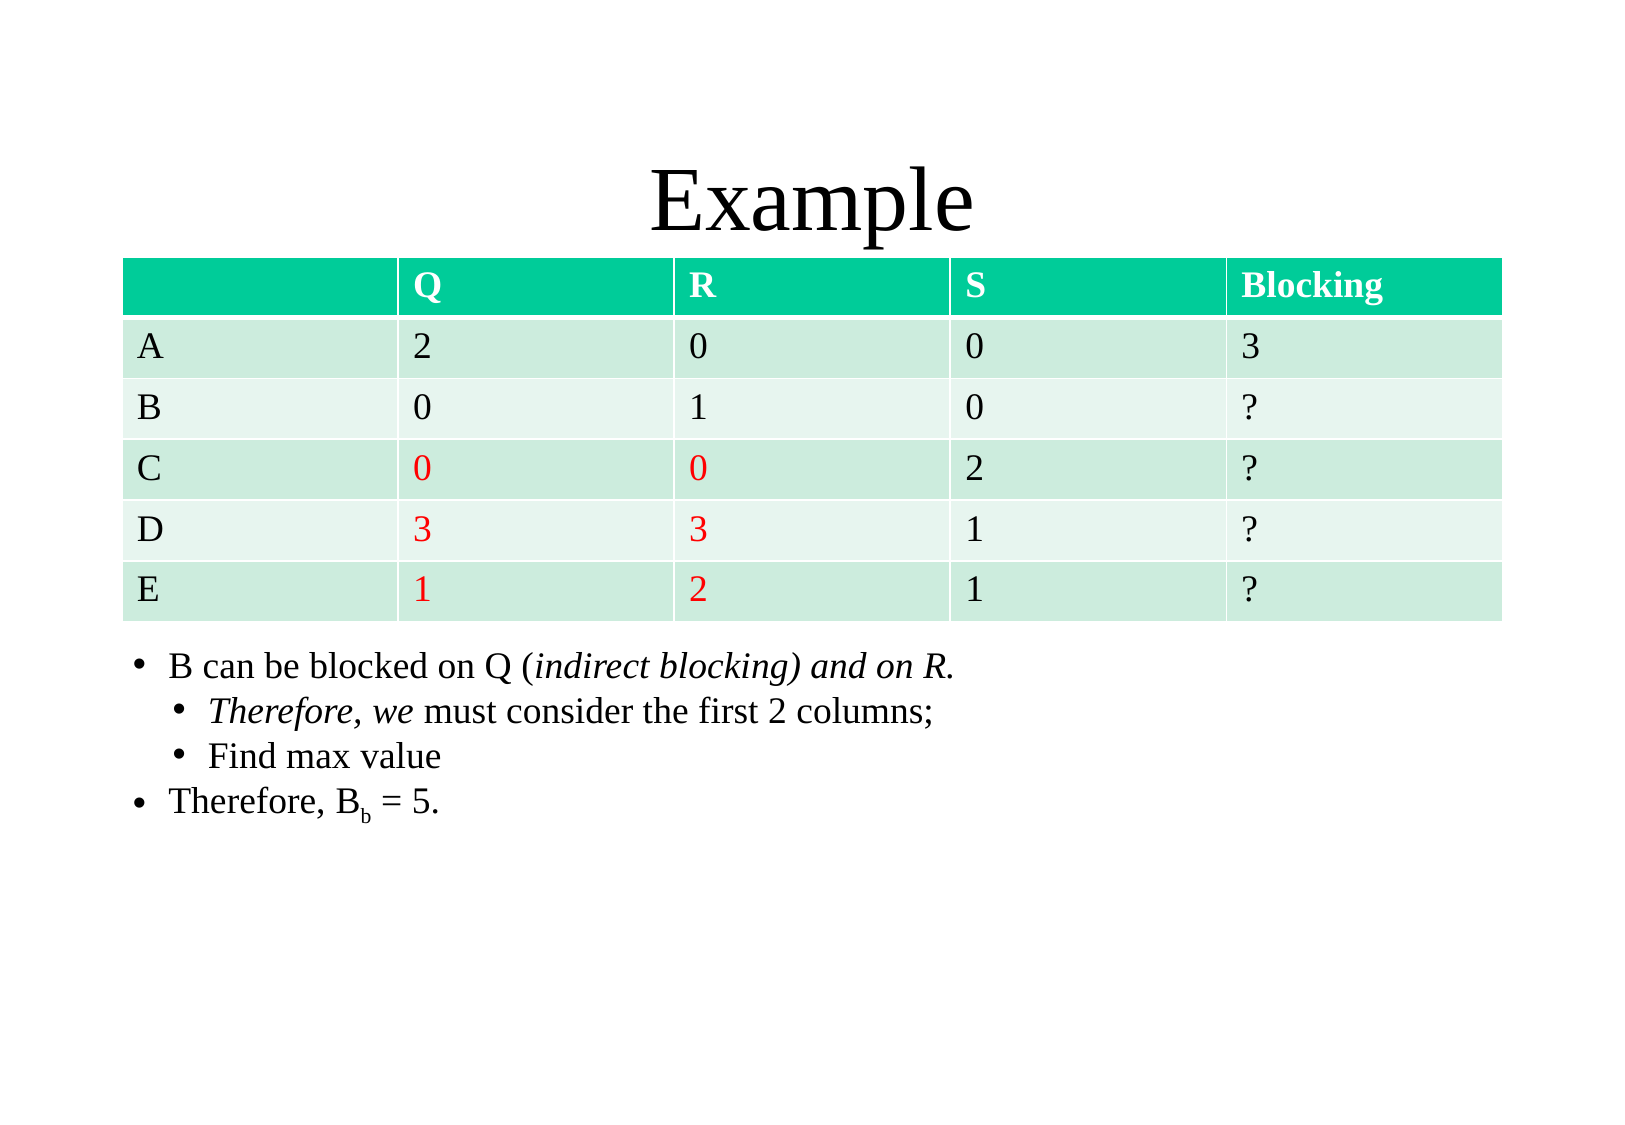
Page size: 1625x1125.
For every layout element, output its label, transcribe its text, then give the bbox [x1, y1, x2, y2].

table_cell A [123, 320, 397, 378]
table_cell 0 [951, 320, 1226, 378]
table_header [123, 258, 397, 315]
table_cell 1 [399, 562, 673, 621]
table_header Q [399, 258, 673, 315]
table_cell 1 [951, 501, 1226, 560]
table_cell 3 [675, 501, 949, 560]
table_cell C [123, 440, 397, 499]
table_cell 1 [951, 562, 1226, 621]
table_header R [675, 258, 949, 315]
table_cell ? [1227, 440, 1502, 499]
table_cell D [123, 501, 397, 560]
table_cell 0 [951, 379, 1226, 438]
table_cell 2 [399, 320, 673, 378]
table_cell ? [1227, 379, 1502, 438]
table_header Blocking [1227, 258, 1502, 315]
table_cell 1 [675, 379, 949, 438]
table_cell B [123, 379, 397, 438]
table_cell 0 [399, 379, 673, 438]
table_cell 0 [675, 320, 949, 378]
table_cell ? [1227, 562, 1502, 621]
table_cell 3 [399, 501, 673, 560]
table_cell 3 [1227, 320, 1502, 378]
table_header S [951, 258, 1226, 315]
table_cell 0 [675, 440, 949, 499]
table_cell 2 [675, 562, 949, 621]
table_cell 2 [951, 440, 1226, 499]
table_cell 0 [399, 440, 673, 499]
text_box B can be blocked on Q (indirect blocking) and on R. Therefore, we must consider the first 2 columns; Find max value Therefore, Bb = 5. [118, 634, 1511, 835]
title Example [121, 99, 1503, 256]
table_cell E [123, 562, 397, 621]
table_cell ? [1227, 501, 1502, 560]
